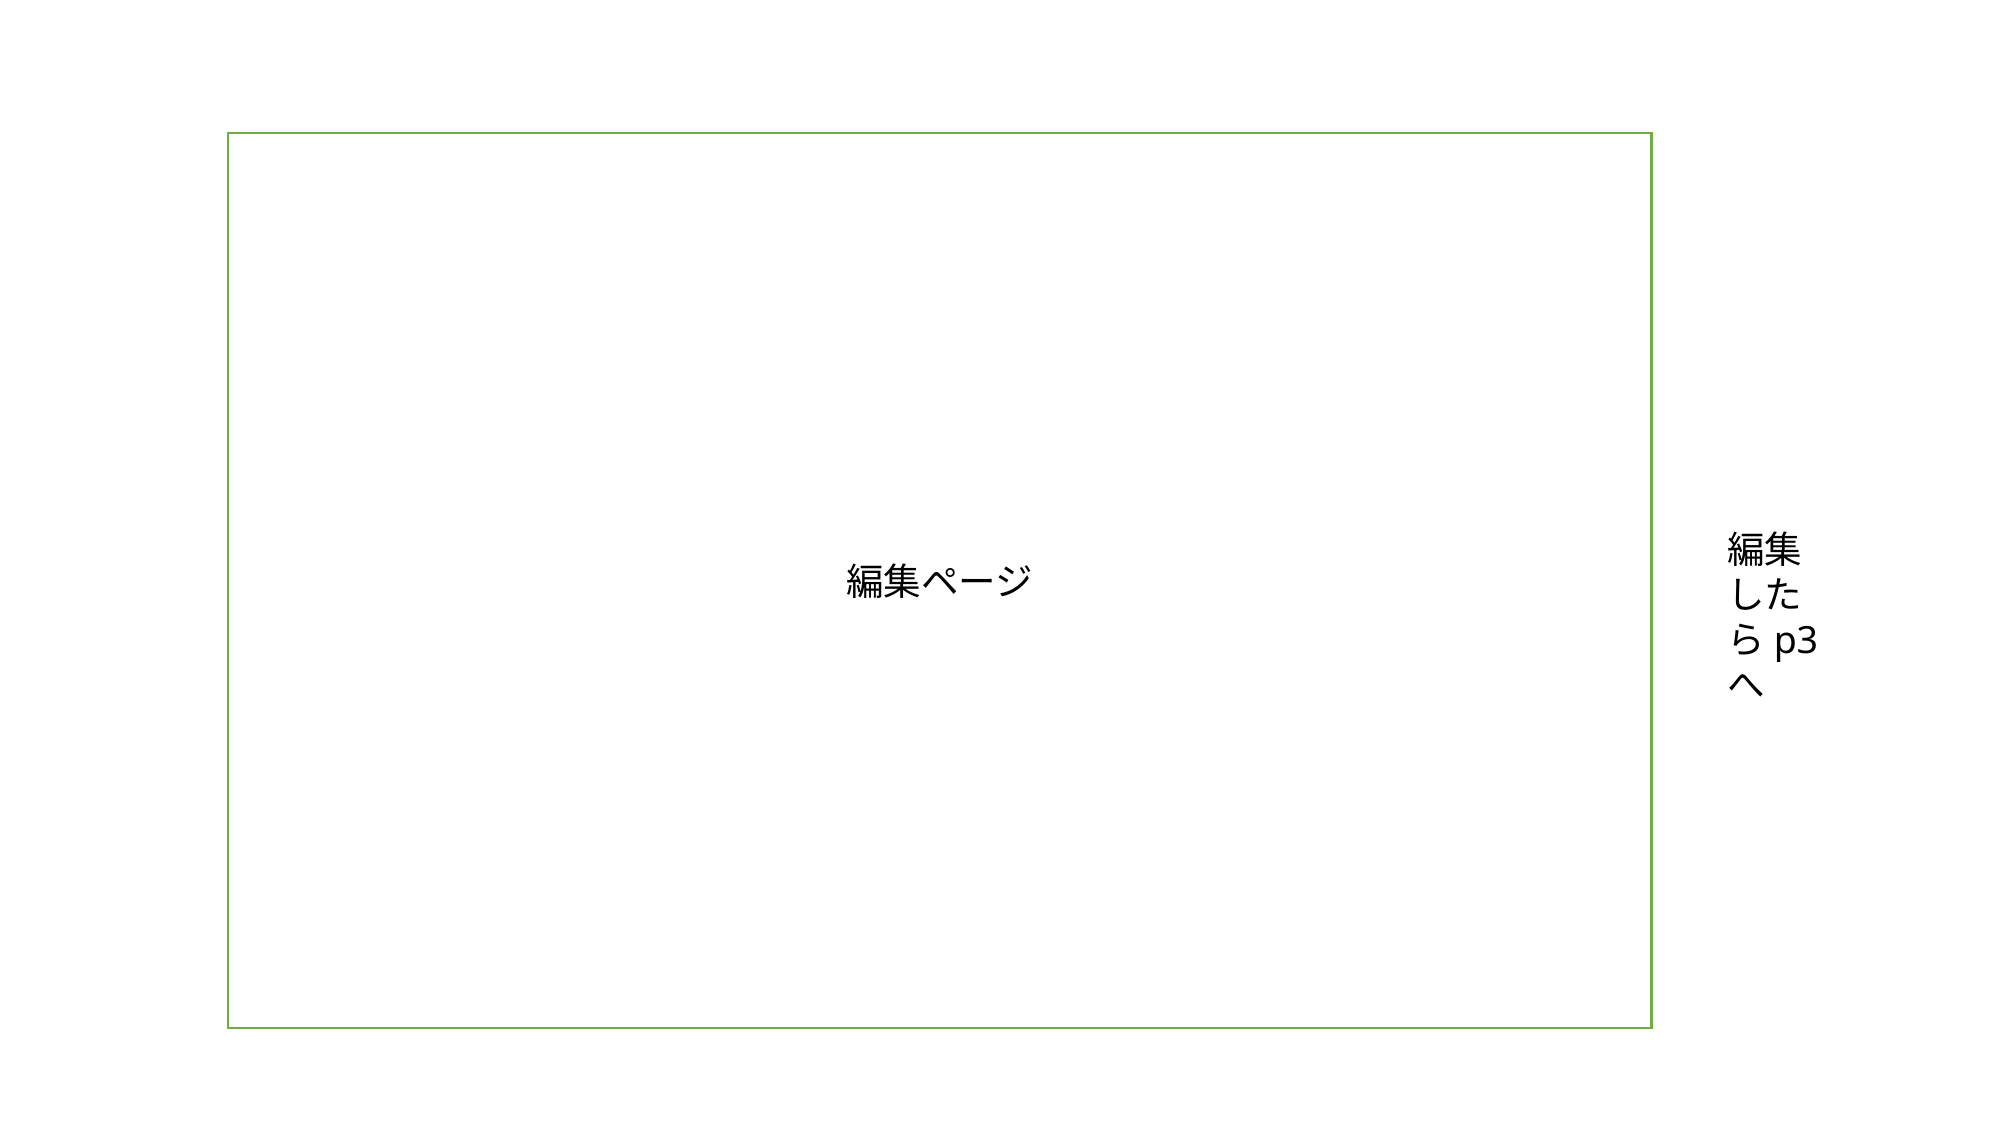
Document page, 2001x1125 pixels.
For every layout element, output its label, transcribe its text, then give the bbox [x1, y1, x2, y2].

text_box 編集したらp3へ [1712, 518, 1844, 714]
text_box 編集ページ [227, 132, 1653, 1029]
